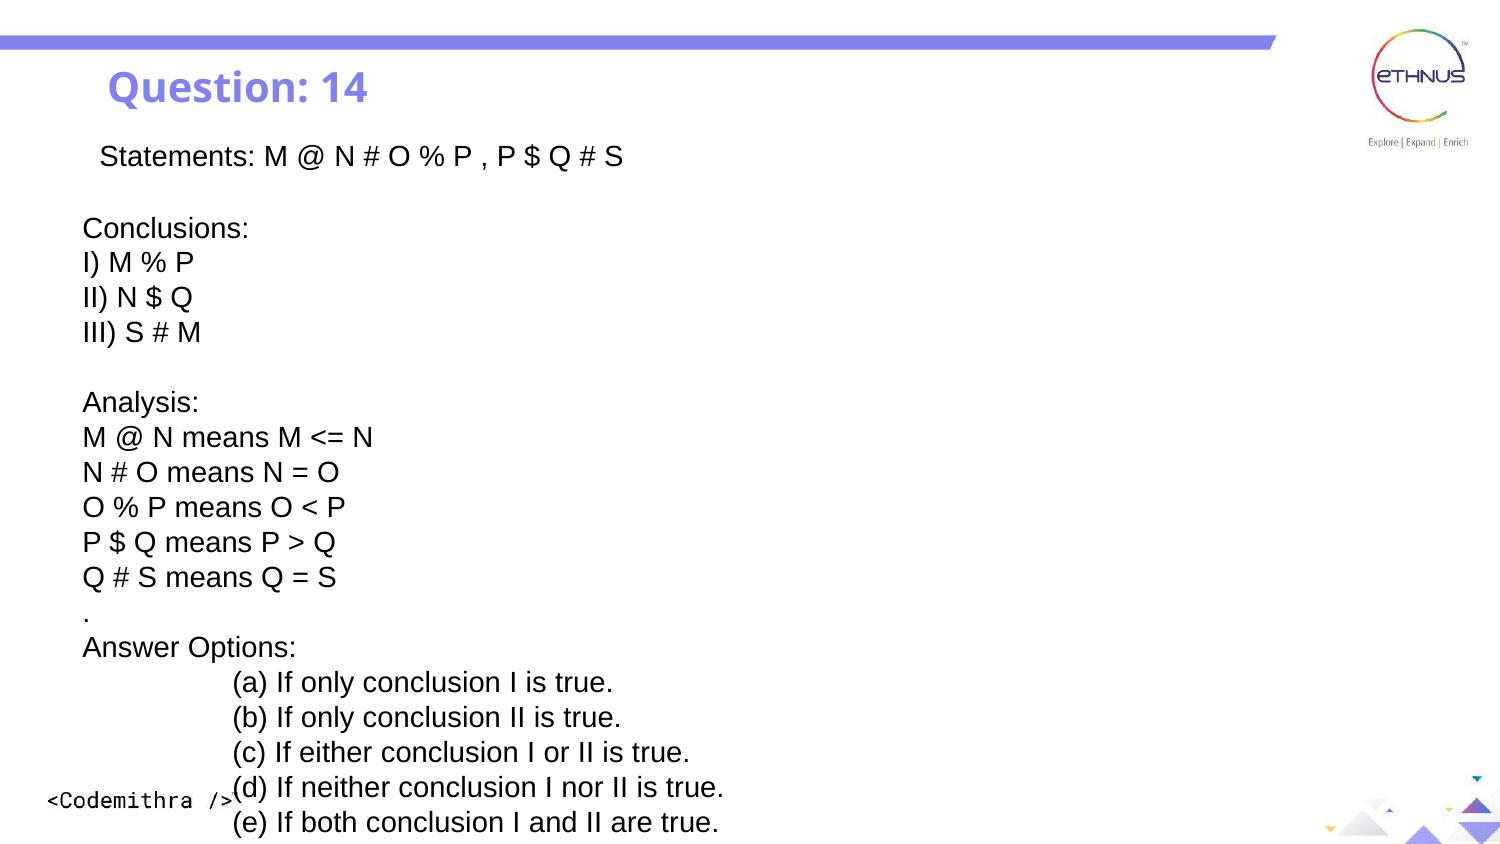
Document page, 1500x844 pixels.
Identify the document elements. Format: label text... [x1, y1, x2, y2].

text_box Statements: M @ N # O % P , P $ Q # S Conclusions: I) M % P II) N $ Q III) S # M Analysis: M @ N means M <= N N # O means N = O O % P means O < P P $ Q means P > Q Q # S means Q = S . Answer Options: (a) If only conclusion I is true. (b) If only conclusion II is true. (c) If either conclusion I or II is true. (d) If neither conclusion I nor II is true. (e) If both conclusion I and II are true. . [67, 113, 1337, 844]
picture [0, 1, 1500, 844]
text_box Question: 14 [92, 45, 578, 126]
